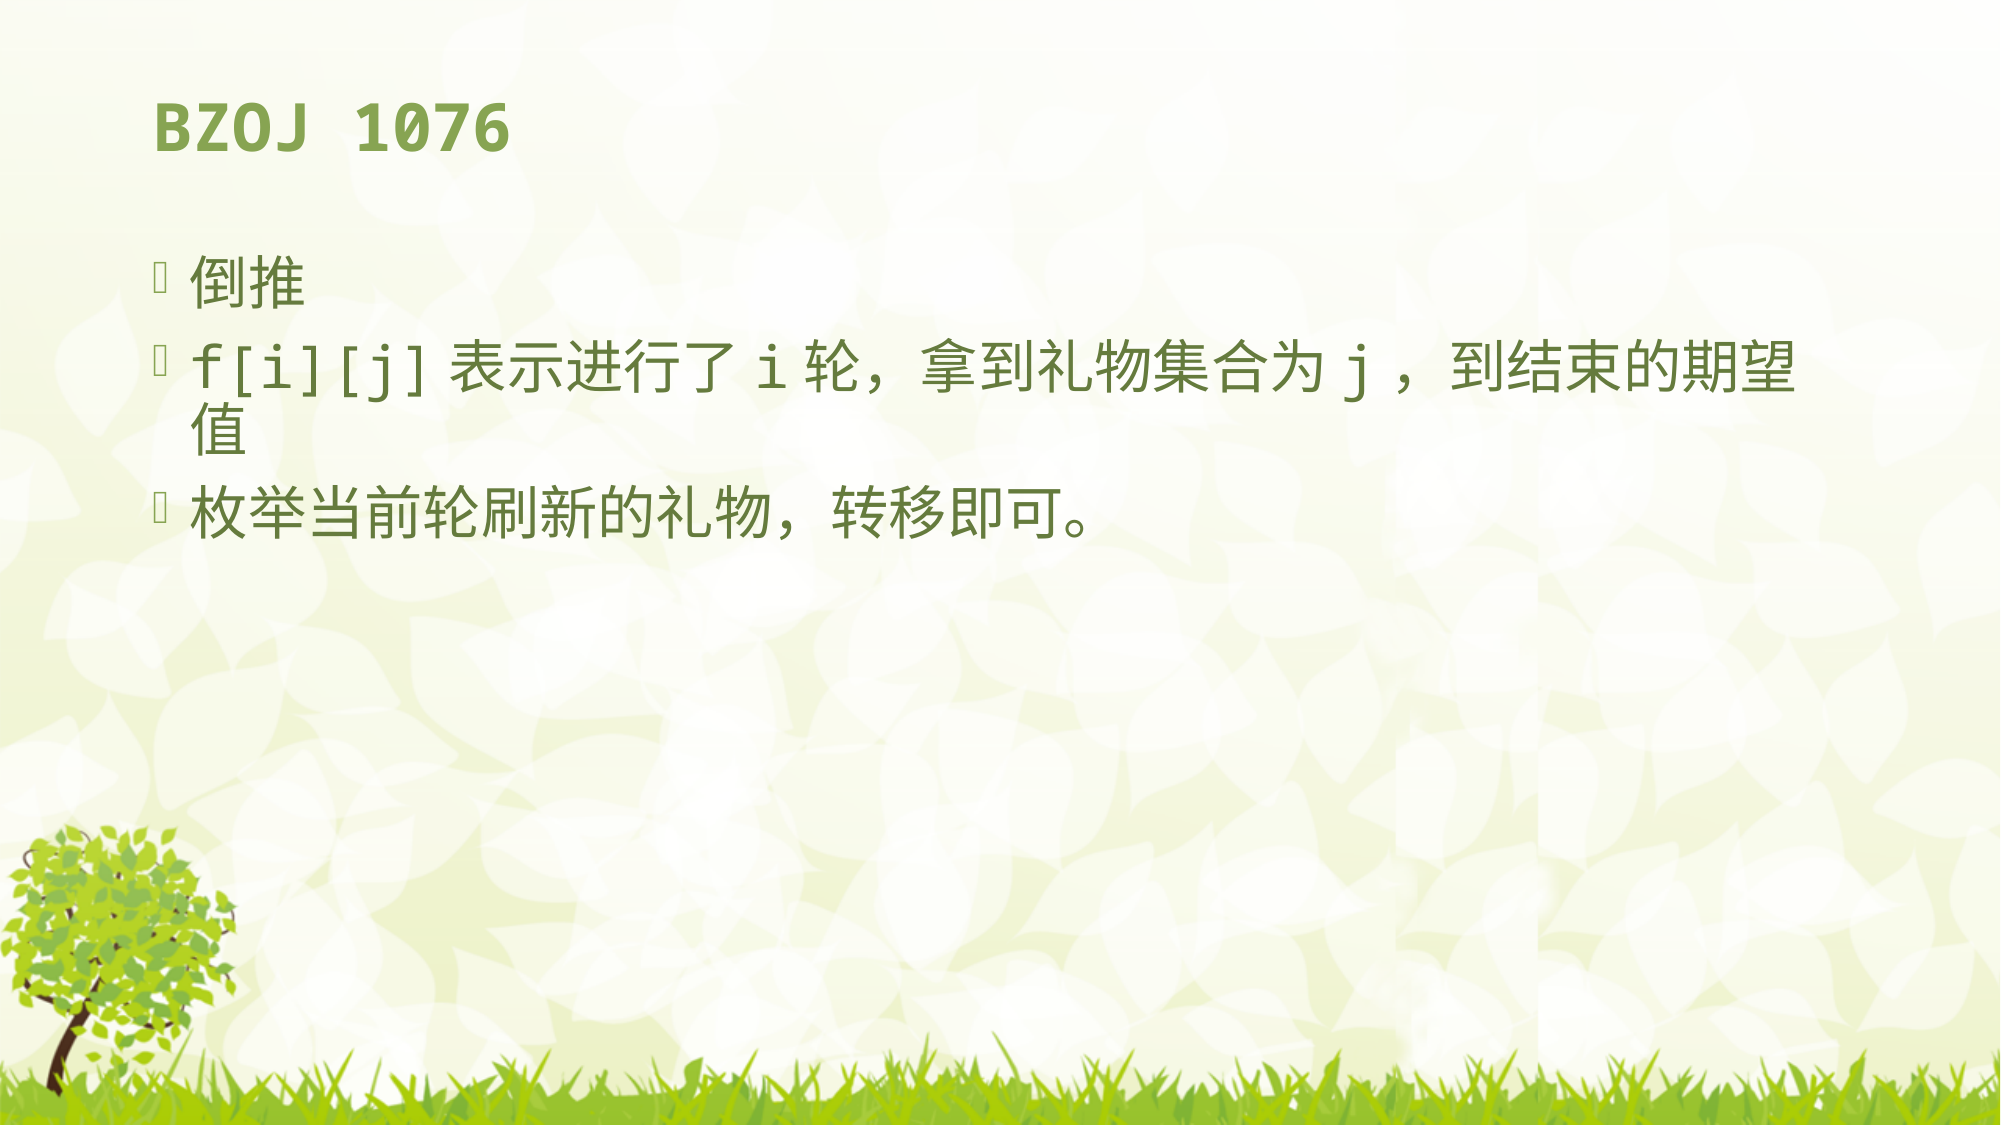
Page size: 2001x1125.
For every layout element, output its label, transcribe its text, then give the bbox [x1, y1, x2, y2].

picture [0, 0, 2001, 1125]
title BZOJ 1076 [137, 59, 1863, 200]
list 倒推 f[i][j]表示进行了i轮，拿到礼物集合为j，到结束的期望值 枚举当前轮刷新的礼物，转移即可。 [137, 246, 1863, 815]
